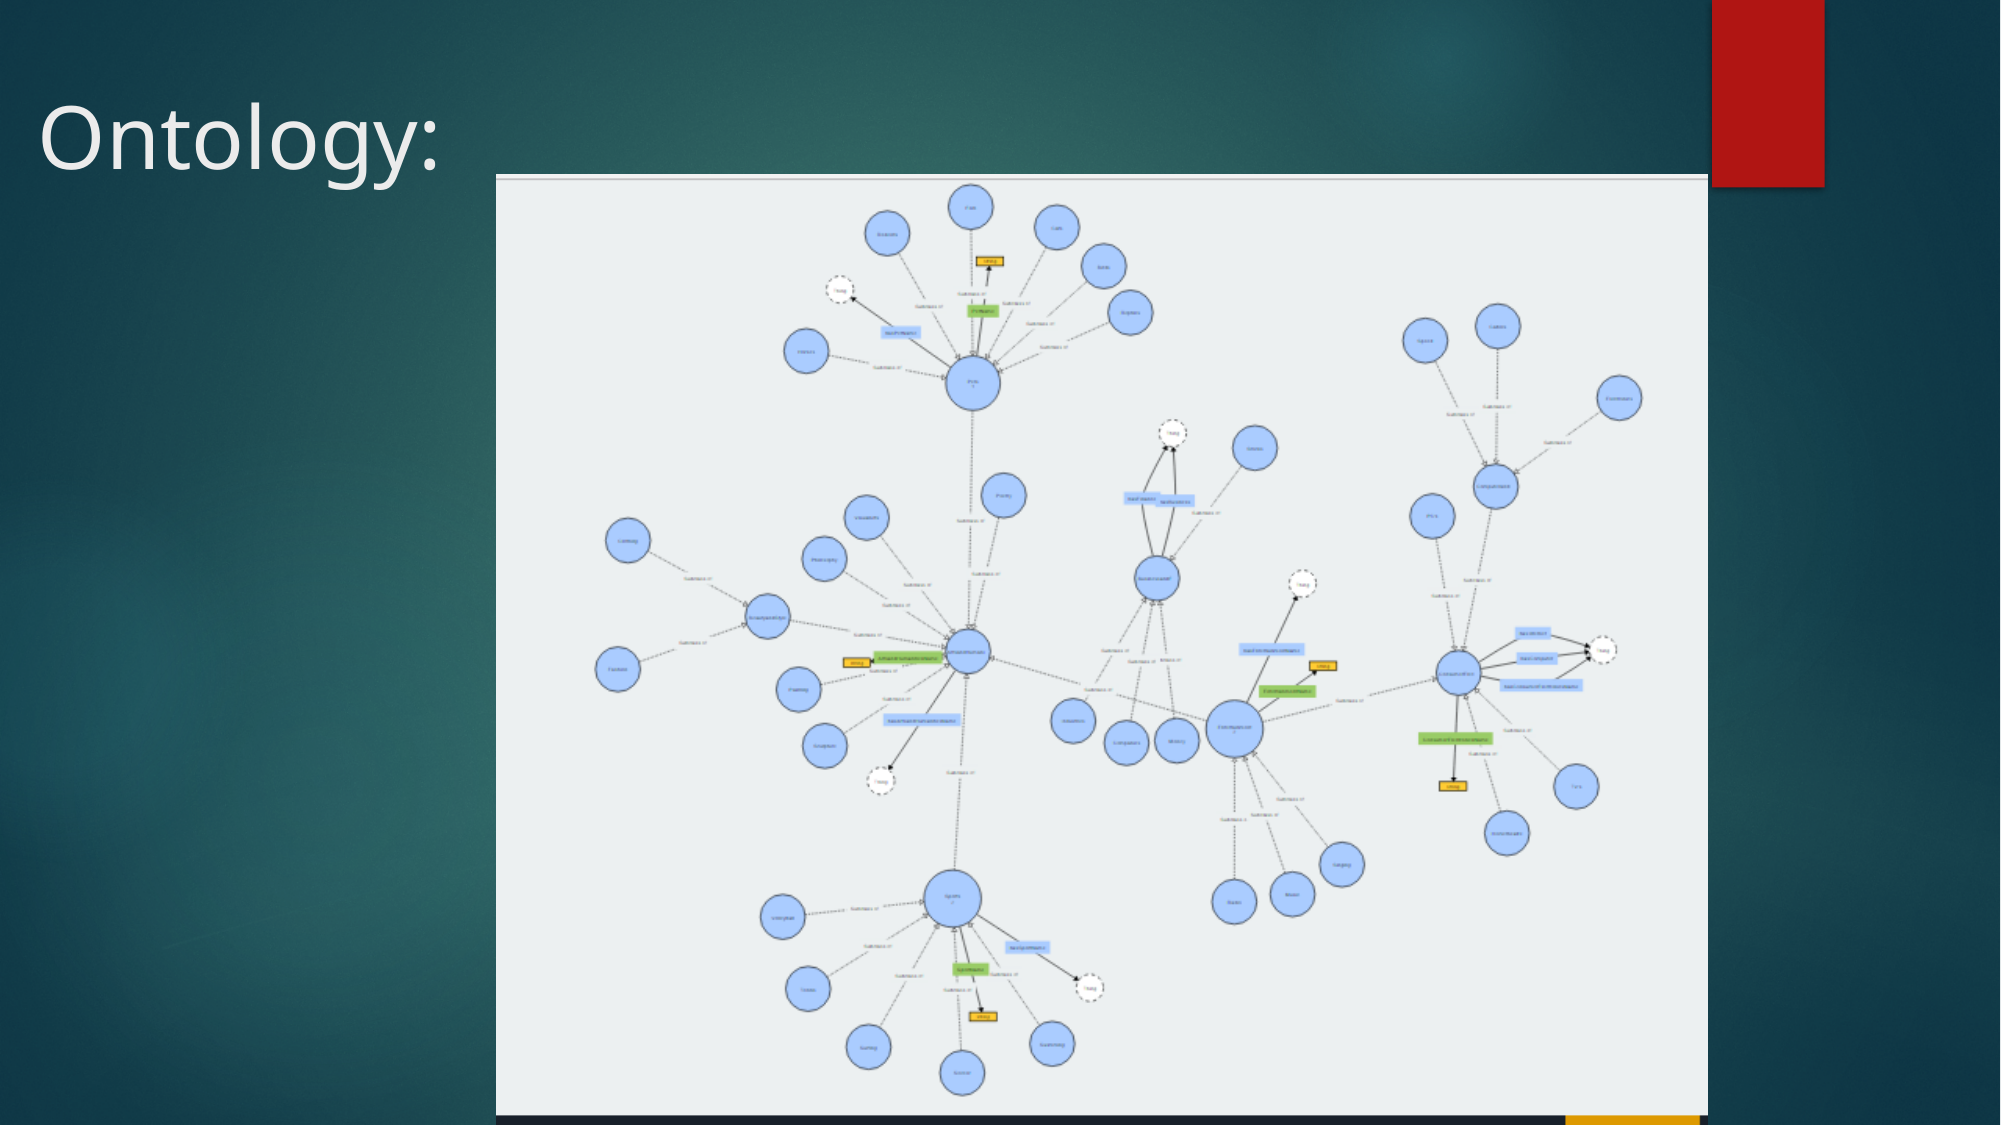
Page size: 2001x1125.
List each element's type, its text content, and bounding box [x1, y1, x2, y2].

picture [0, 0, 1708, 1125]
title Ontology: [0, 74, 1543, 207]
